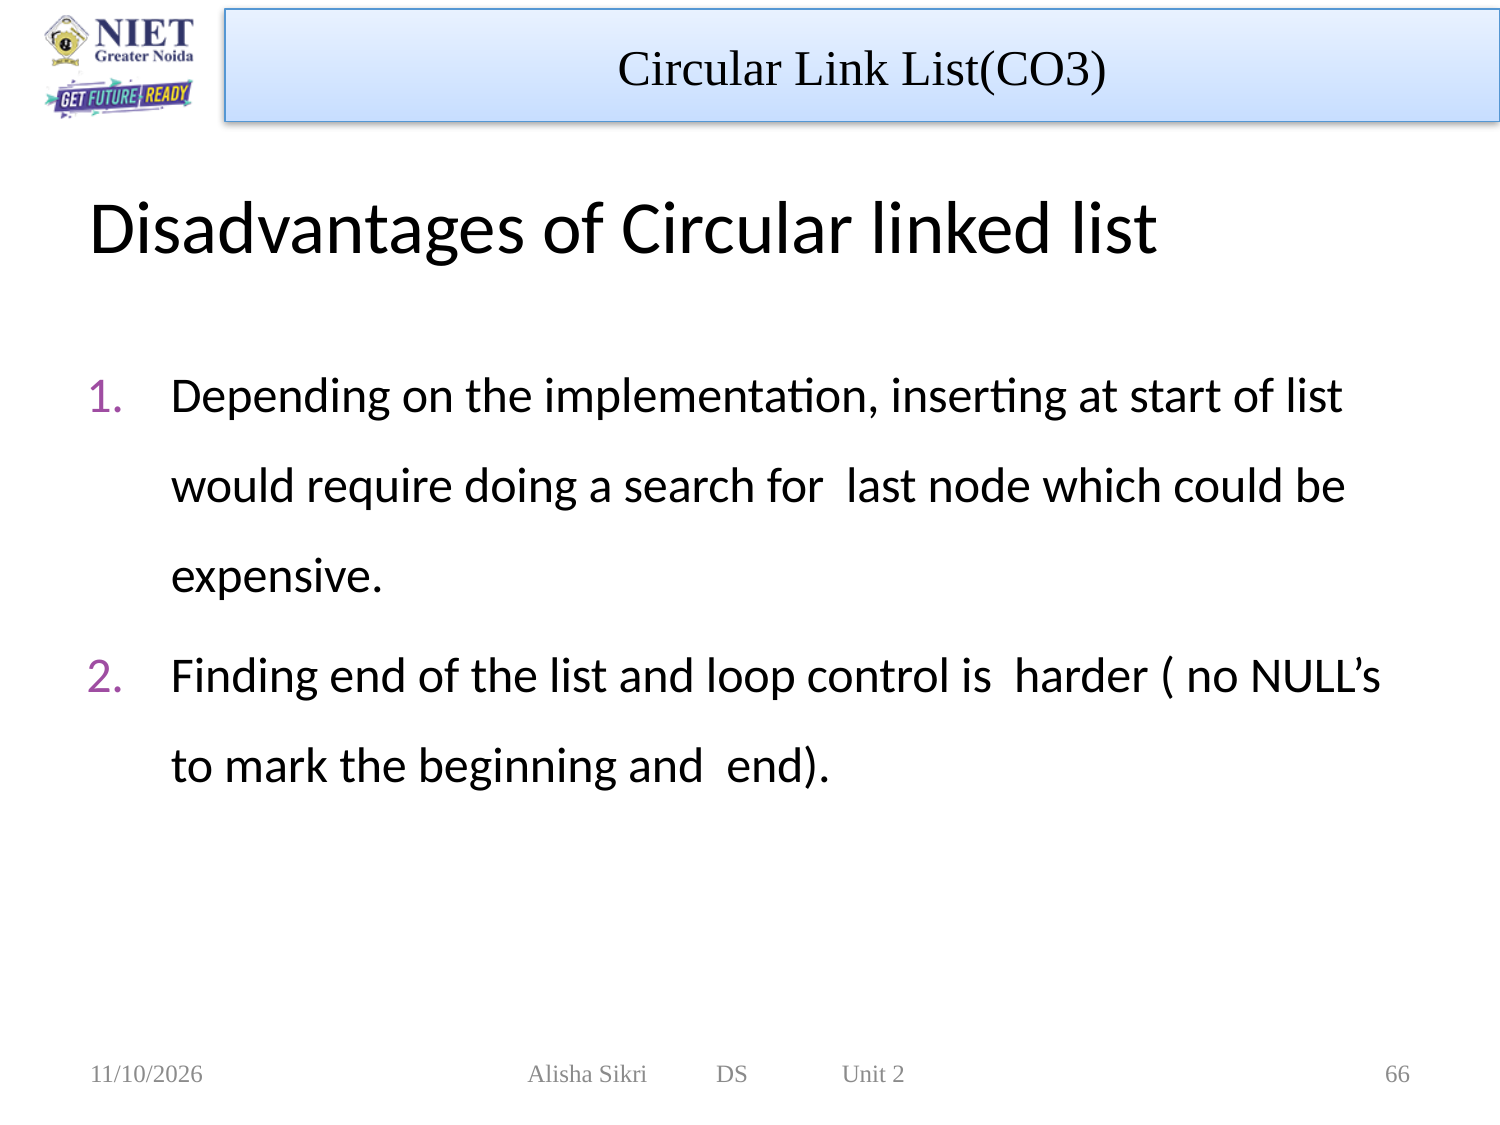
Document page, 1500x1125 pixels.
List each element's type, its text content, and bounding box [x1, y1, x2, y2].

picture [10, 4, 227, 128]
text_box Circular Link List(CO3) [229, 8, 1500, 122]
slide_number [75, 1042, 425, 1103]
list Depending on the implementation, inserting at start of list would require doing a search for last node which could be expensive. Finding end of the list and loop control is harder ( no NULL’s to mark the beginning and end). [75, 330, 1425, 970]
footer Alisha Sikri DS Unit 2 [512, 1042, 988, 1103]
title Disadvantages of Circular linked list [87, 130, 1297, 318]
slide_number 66 [1074, 1042, 1425, 1103]
